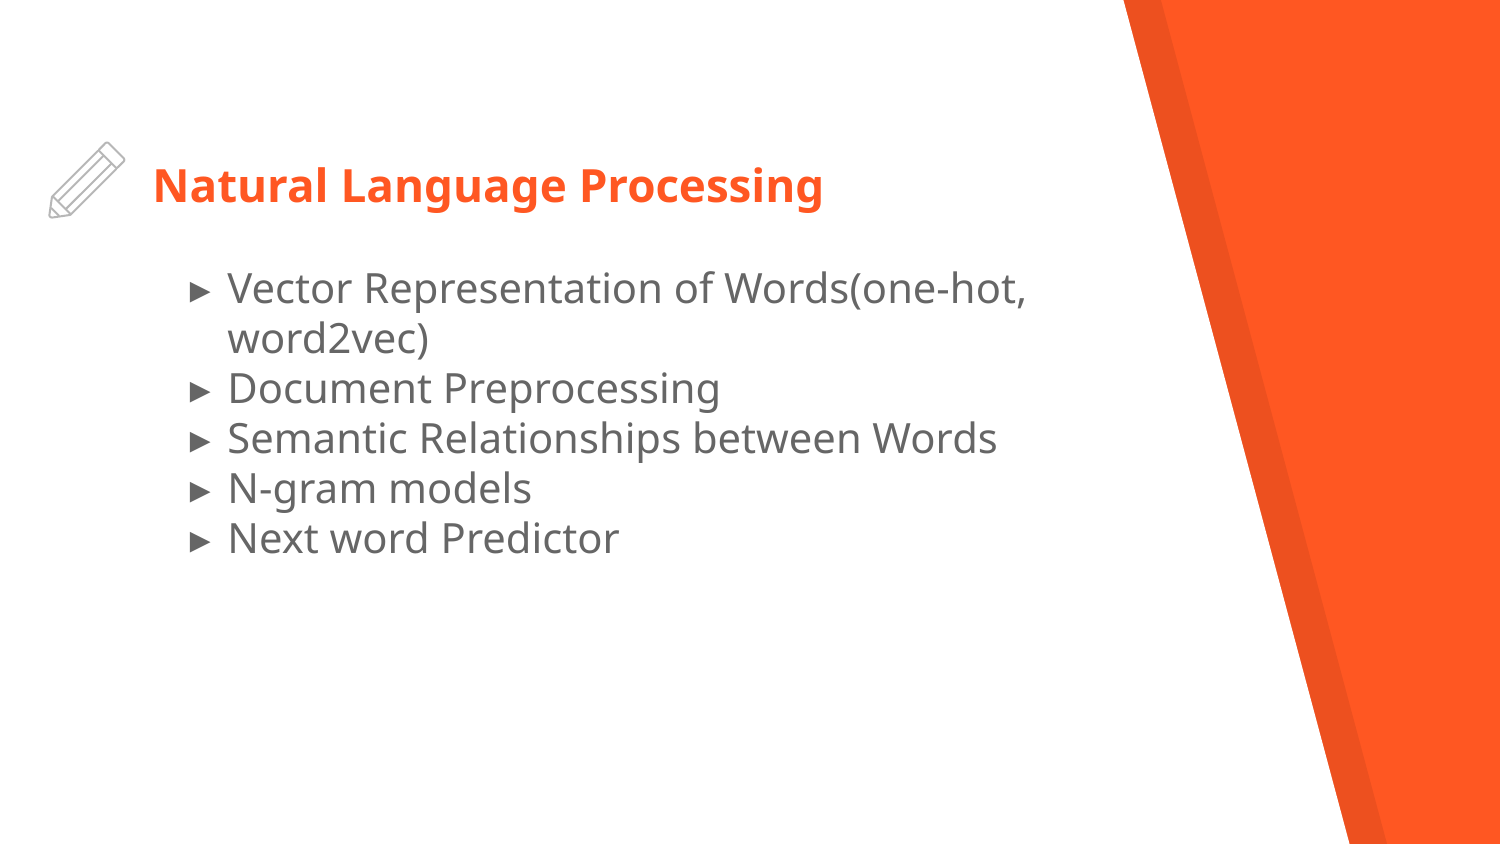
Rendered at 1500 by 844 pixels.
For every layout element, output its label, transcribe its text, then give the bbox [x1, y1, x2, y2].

title Natural Language Processing [137, 146, 1163, 227]
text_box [49, 142, 125, 218]
list Vector Representation of Words(one-hot, word2vec) Document Preprocessing Semantic Relationships between Words N-gram models Next word Predictor [137, 246, 1163, 810]
